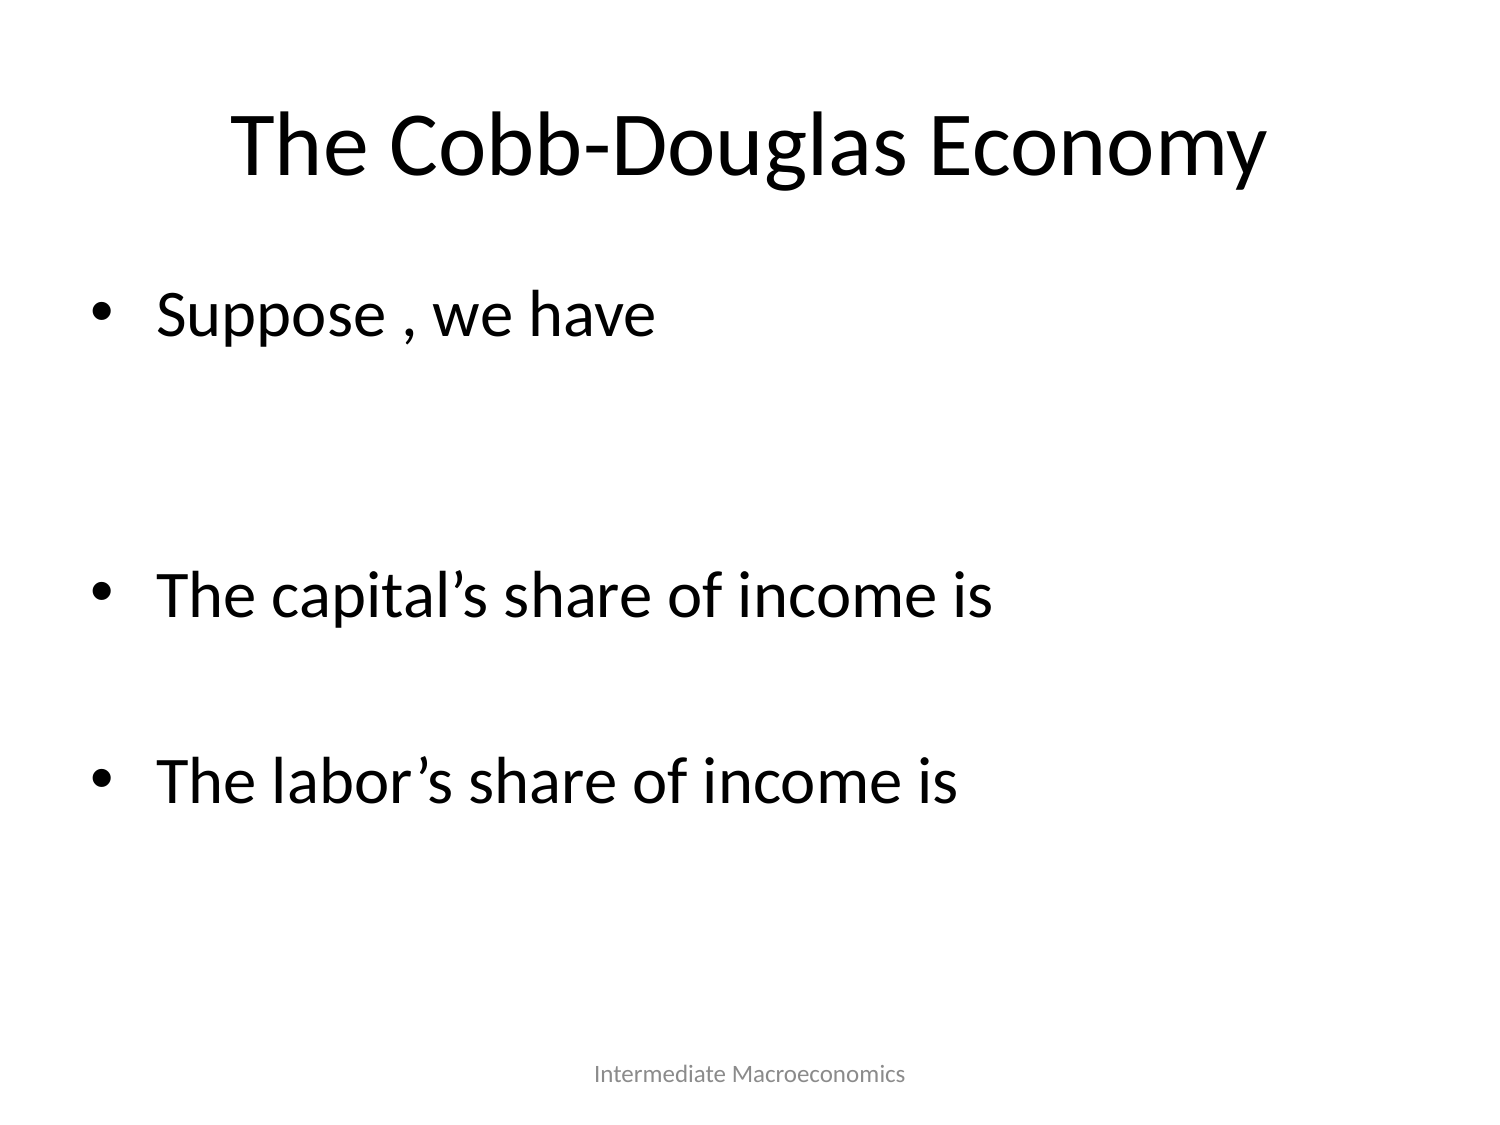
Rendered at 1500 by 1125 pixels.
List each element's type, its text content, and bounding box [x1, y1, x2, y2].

title The Cobb-Douglas Economy [75, 45, 1425, 233]
footer Intermediate Macroeconomics [512, 1042, 988, 1103]
